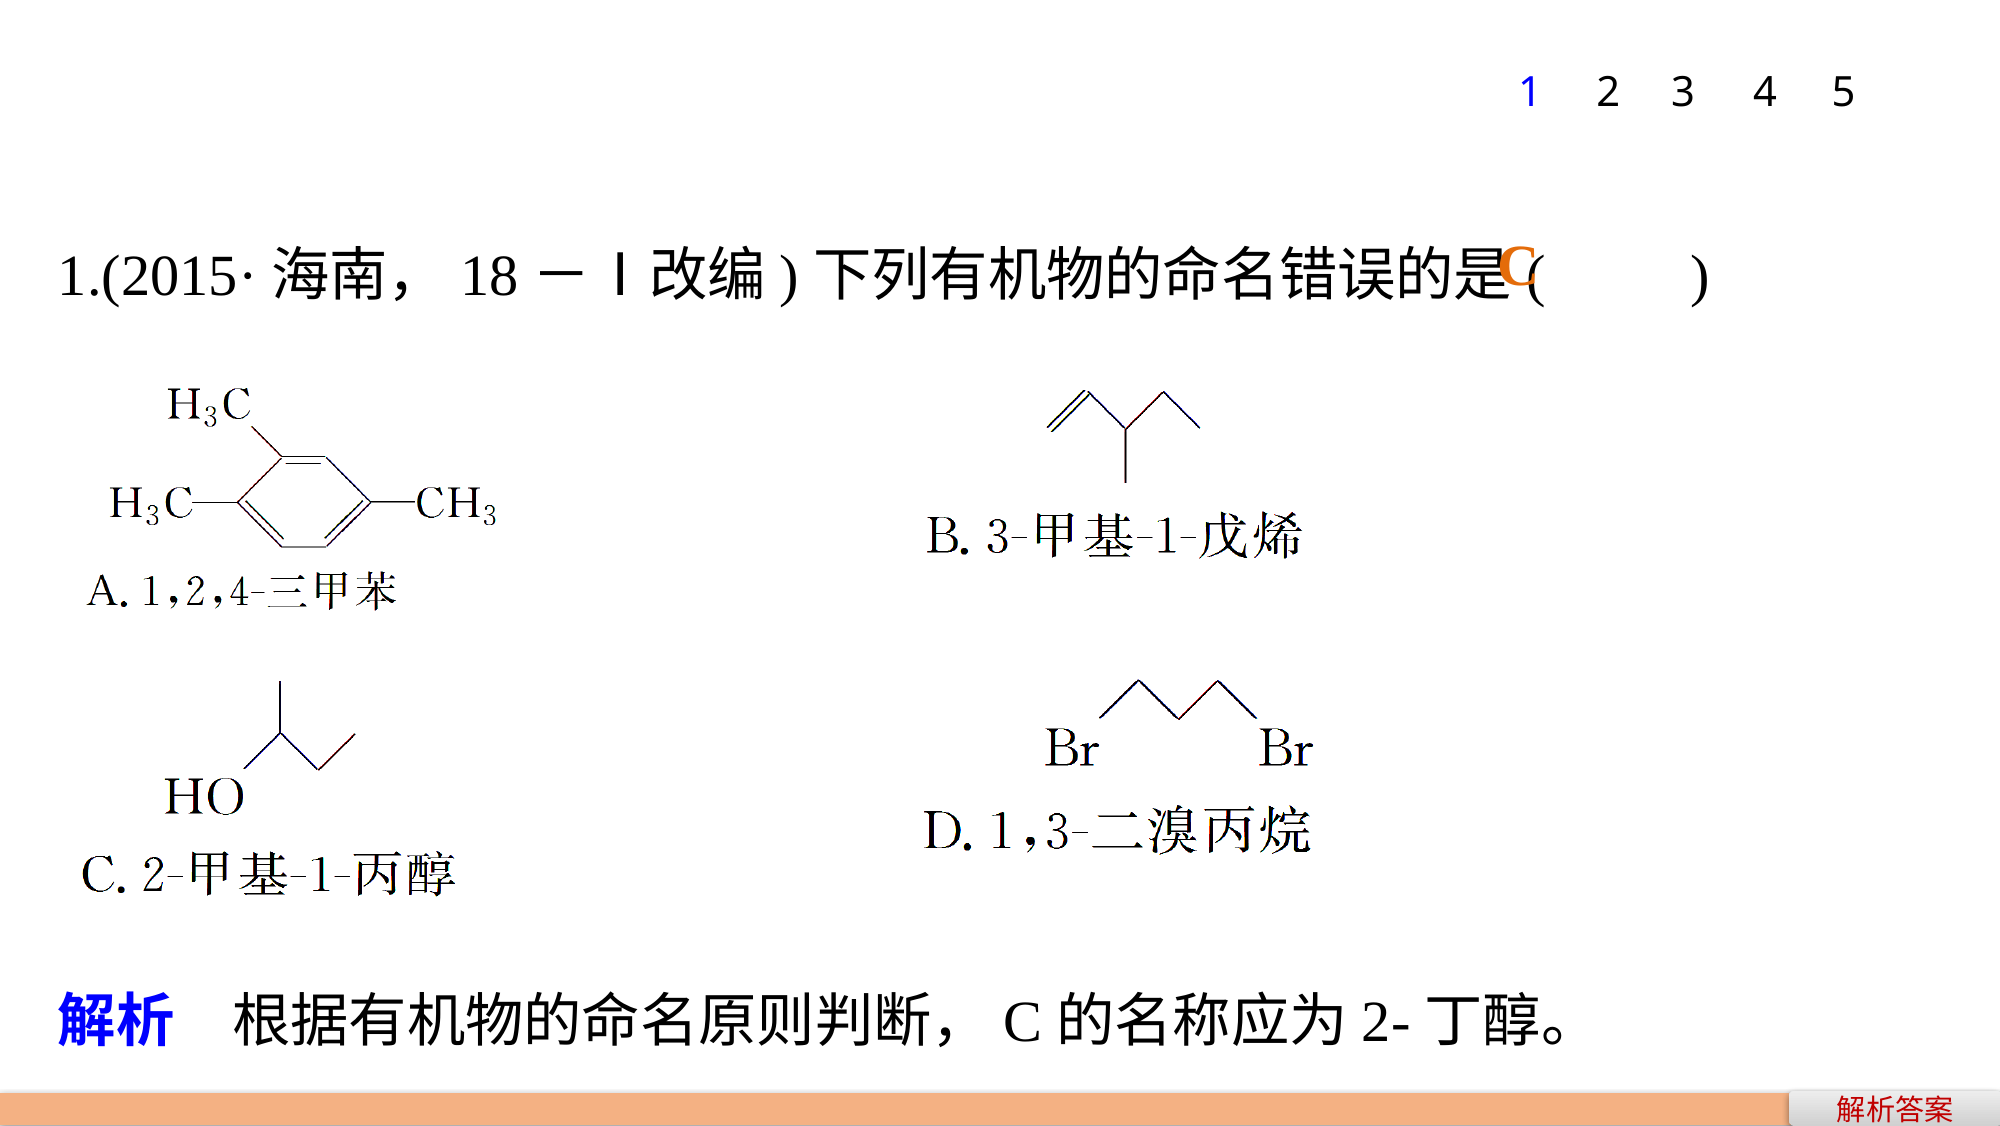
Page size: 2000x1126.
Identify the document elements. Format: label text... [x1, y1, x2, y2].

text_box C [1482, 220, 1555, 305]
text_box 解析 根据有机物的命名原则判断，C的名称应为2­-丁醇。 [43, 940, 1674, 1061]
text_box 2 [1579, 42, 1641, 138]
picture [81, 373, 504, 622]
text_box 1.(2015·海南，18－Ⅰ改编)下列有机物的命名错误的是( ) [43, 195, 1762, 315]
text_box 5 [1814, 42, 1876, 138]
picture [912, 382, 1321, 575]
text_box 3 [1657, 42, 1715, 138]
picture [919, 656, 1331, 861]
picture [66, 672, 474, 925]
text_box 解析答案 [1787, 1089, 2000, 1126]
text_box [0, 1092, 1786, 1126]
text_box 1 [1496, 42, 1563, 138]
text_box 4 [1732, 42, 1798, 138]
